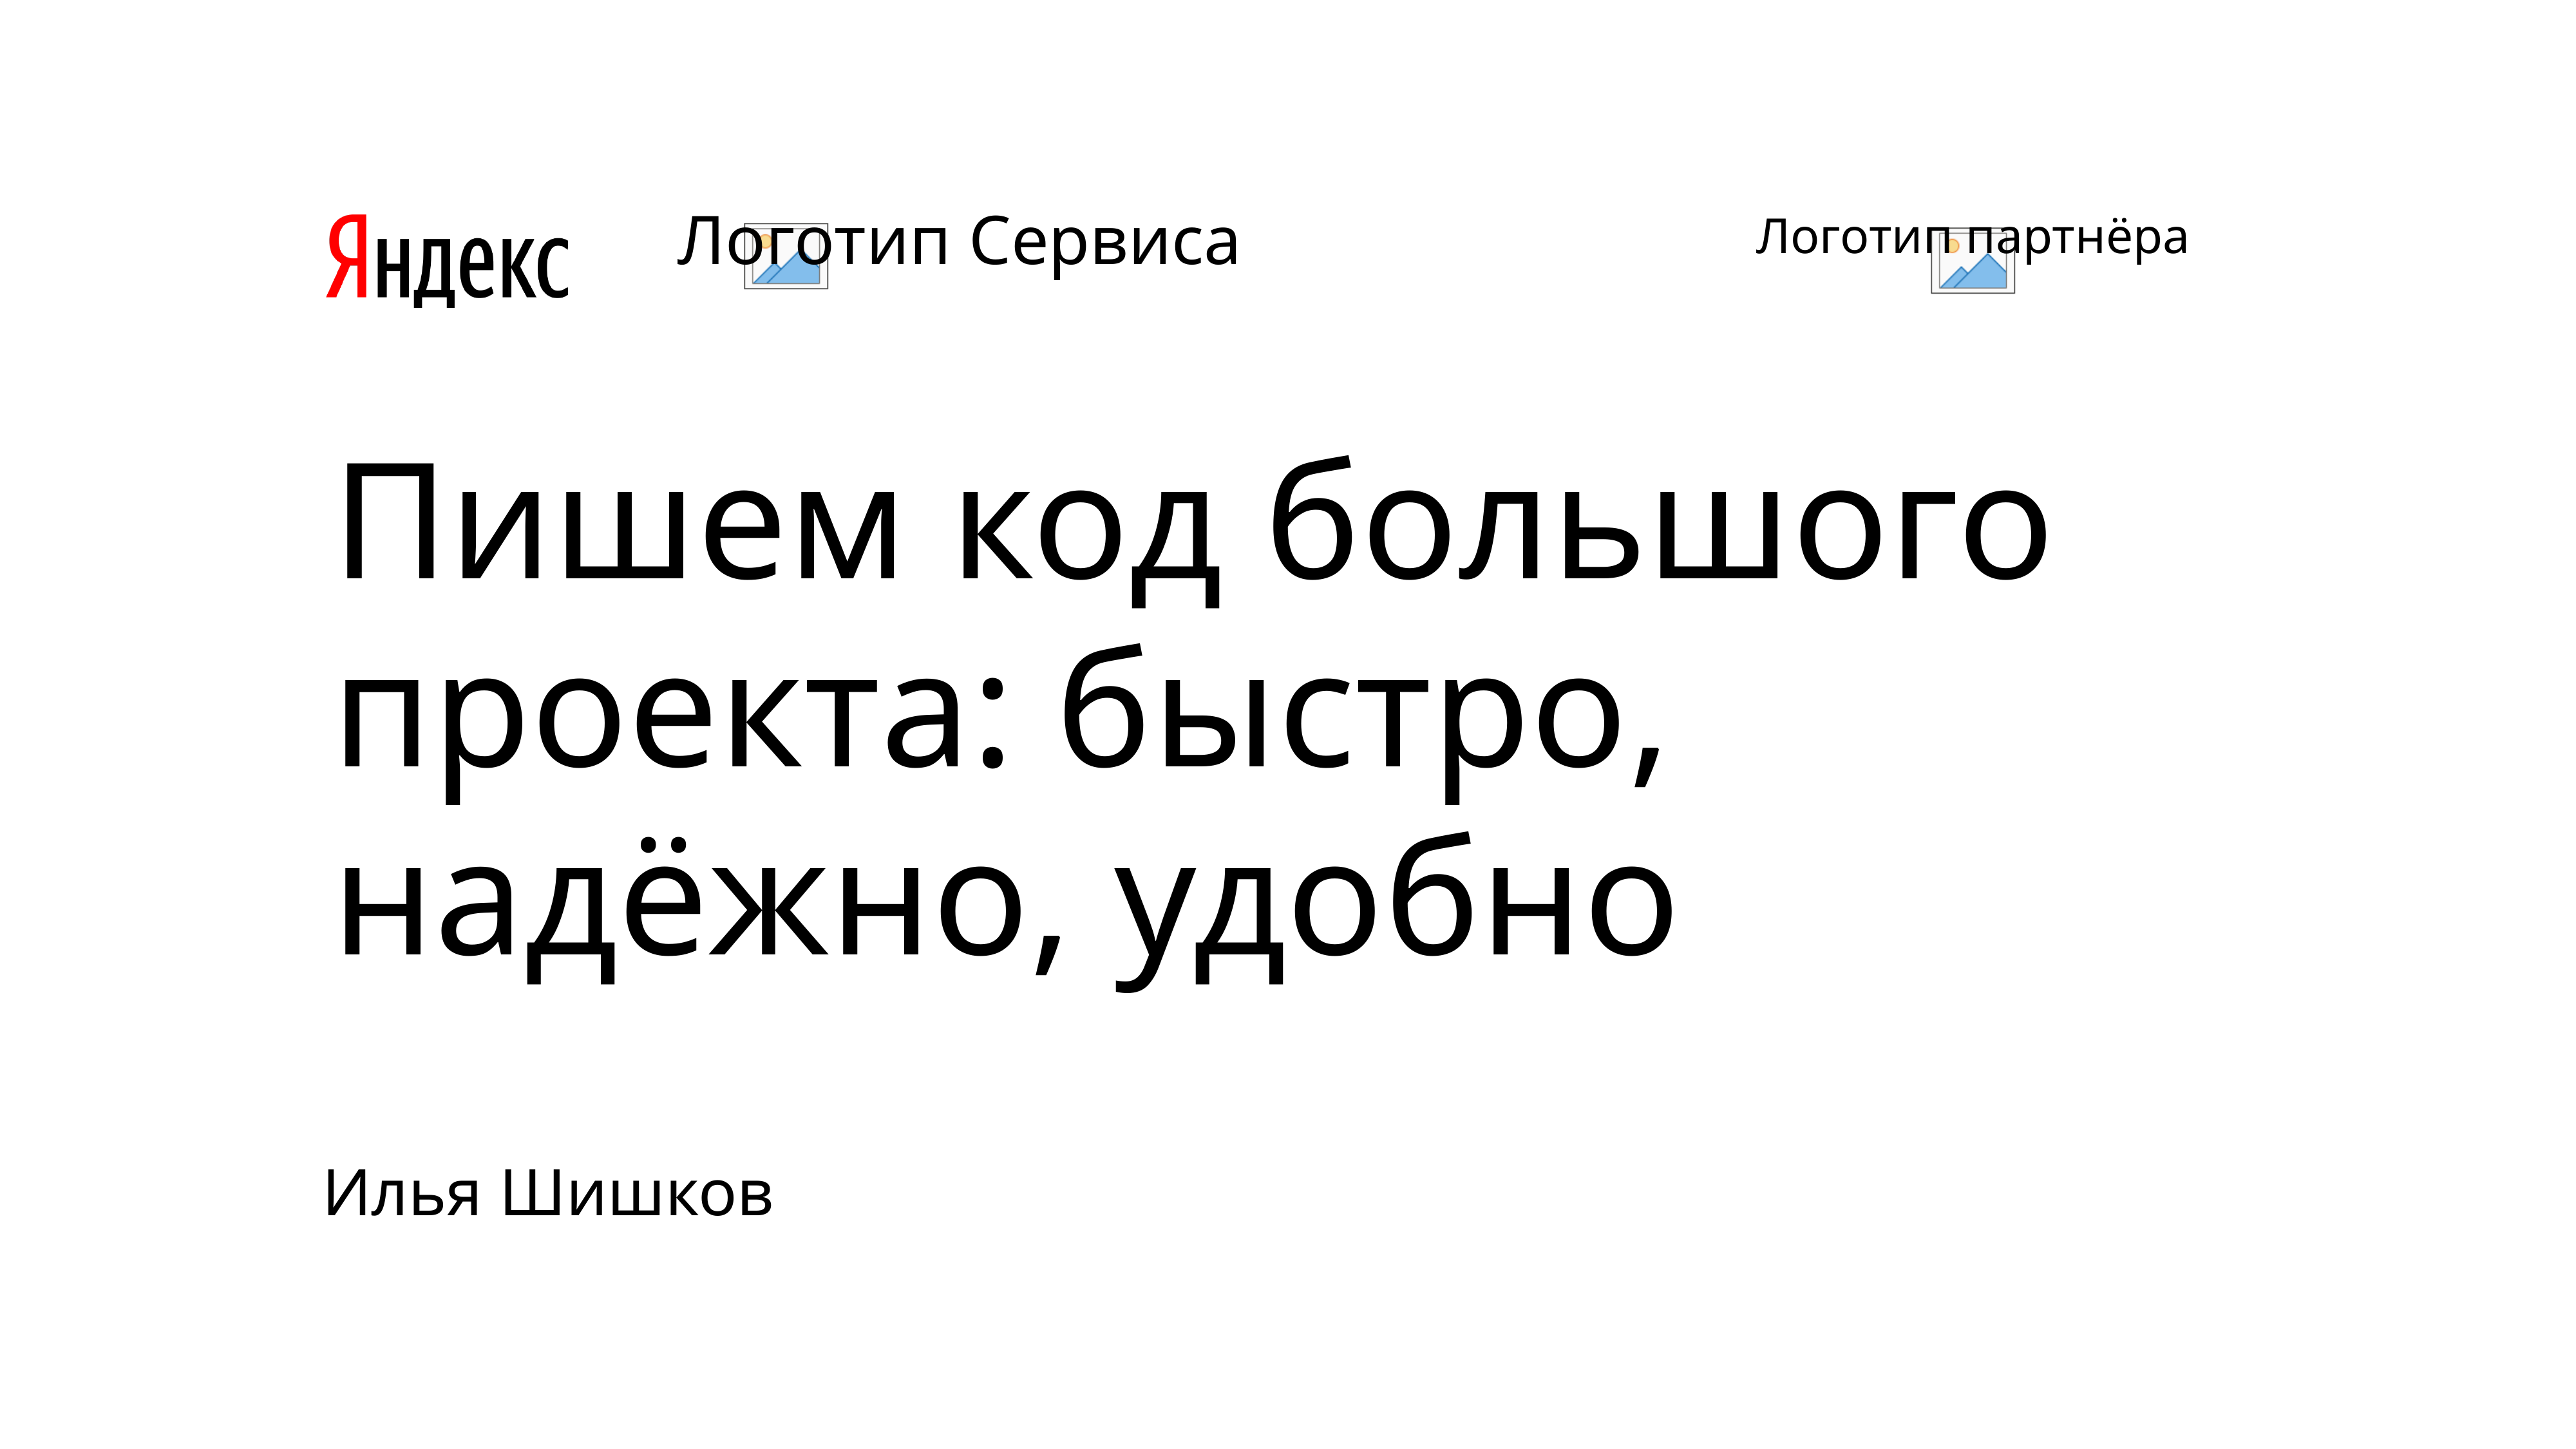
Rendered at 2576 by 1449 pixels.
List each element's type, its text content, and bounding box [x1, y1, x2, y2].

title Пишем код большого проекта: быстро, надёжно, удобно [322, 322, 2257, 1088]
subtitle Илья Шишков [322, 1128, 2256, 1249]
picture [1690, 200, 2256, 321]
picture [323, 192, 1249, 321]
